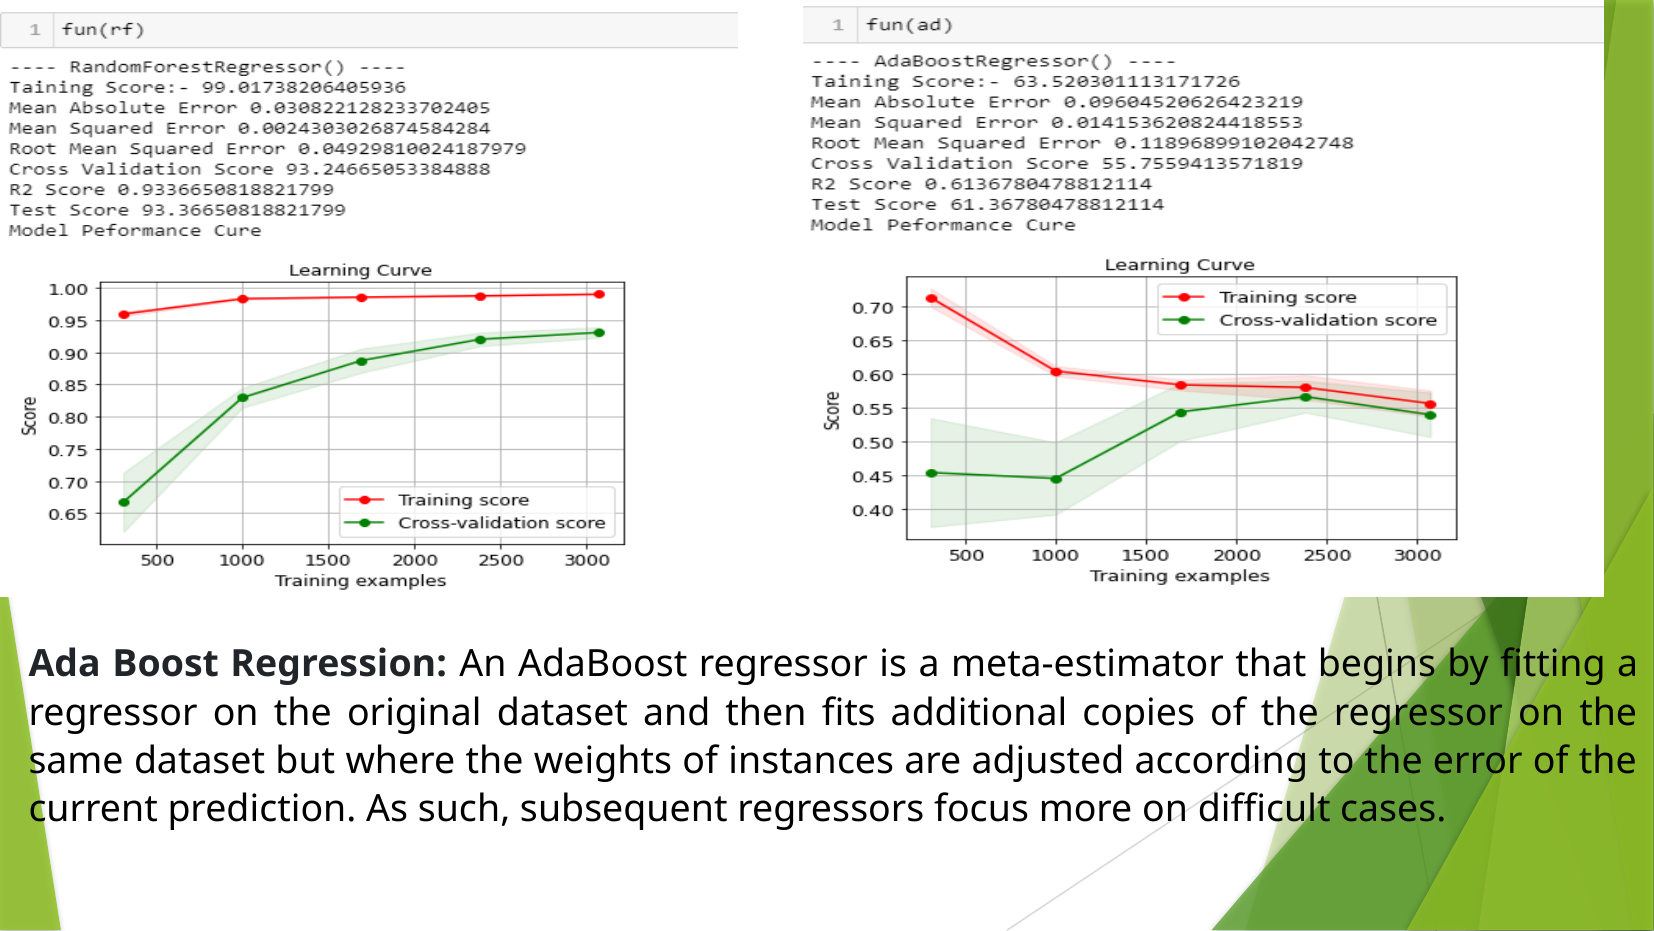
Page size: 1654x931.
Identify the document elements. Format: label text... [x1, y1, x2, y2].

text_box Ada Boost Regression: An AdaBoost regressor is a meta-estimator that begins by fitting a regressor on the original dataset and then fits additional copies of the regressor on the same dataset but where the weights of instances are adjusted according to the error of the current prediction. As such, subsequent regressors focus more on difficult cases. [13, 628, 1654, 837]
picture [803, 0, 1605, 597]
picture [0, 0, 738, 597]
